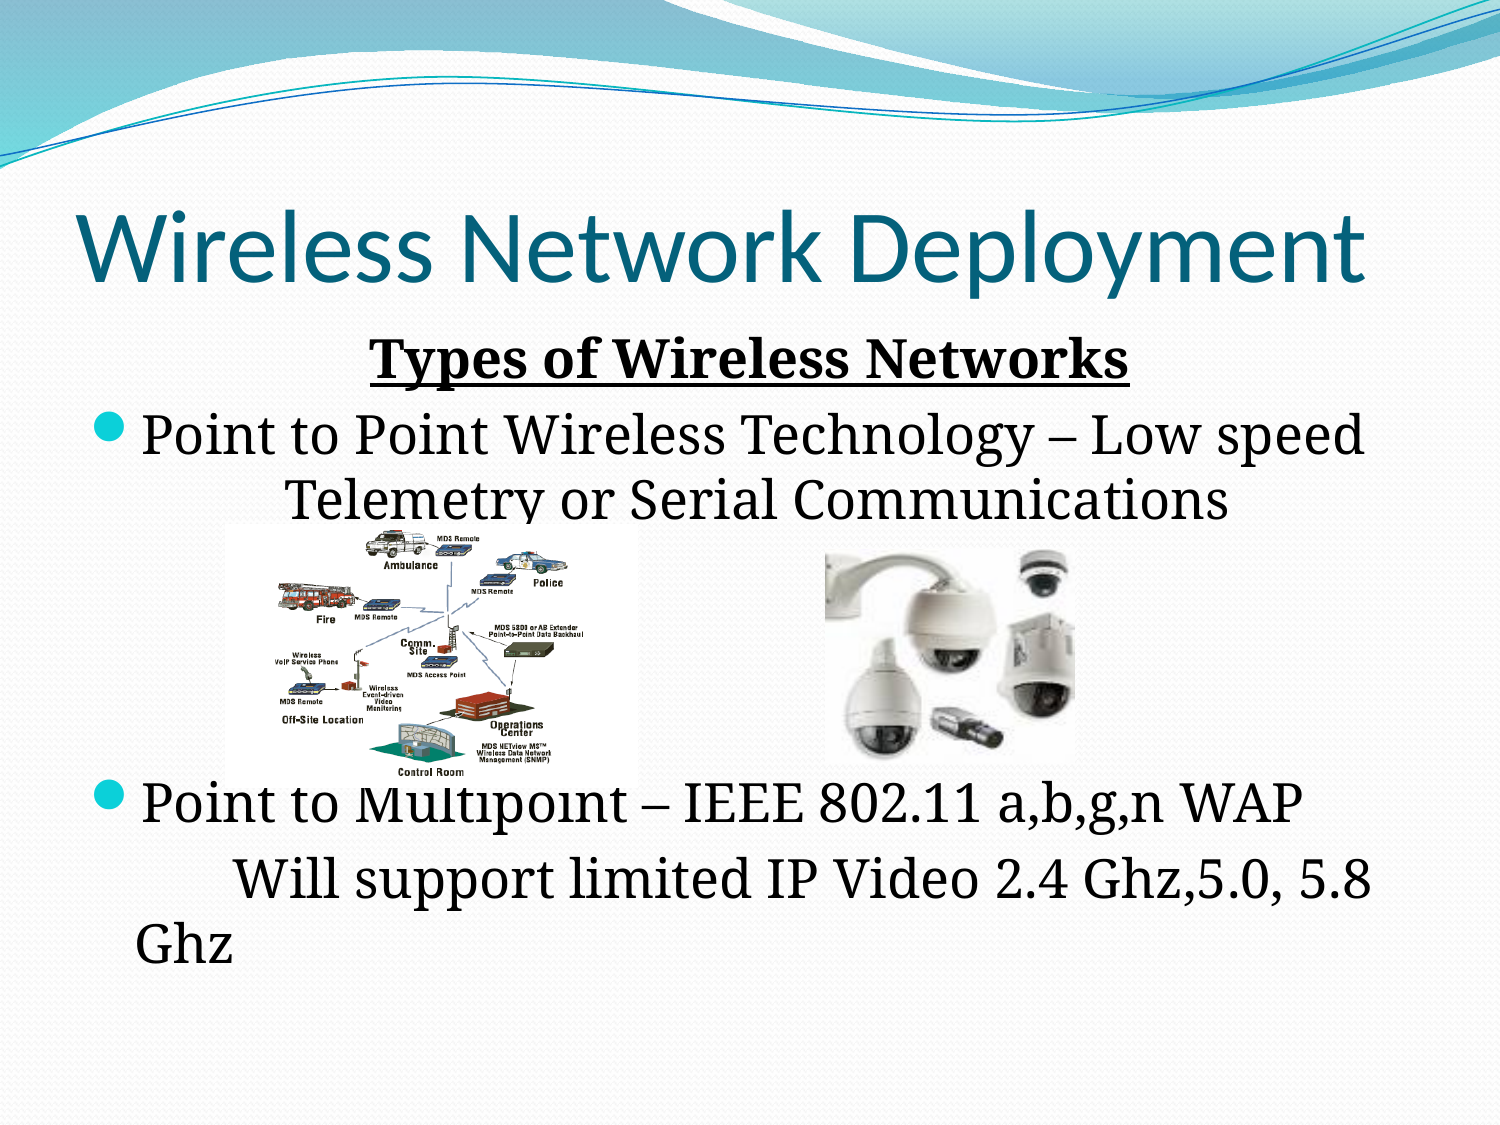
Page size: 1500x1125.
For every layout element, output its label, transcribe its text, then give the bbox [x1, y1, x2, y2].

picture [824, 549, 1076, 763]
picture [224, 524, 638, 788]
title Wireless Network Deployment [75, 115, 1425, 303]
list Types of Wireless Networks Point to Point Wireless Technology – Low speed Telemetry or Serial Communications Point to Multipoint – IEEE 802.11 a,b,g,n WAP Will support limited IP Video 2.4 Ghz,5.0, 5.8 Ghz [75, 317, 1425, 1038]
